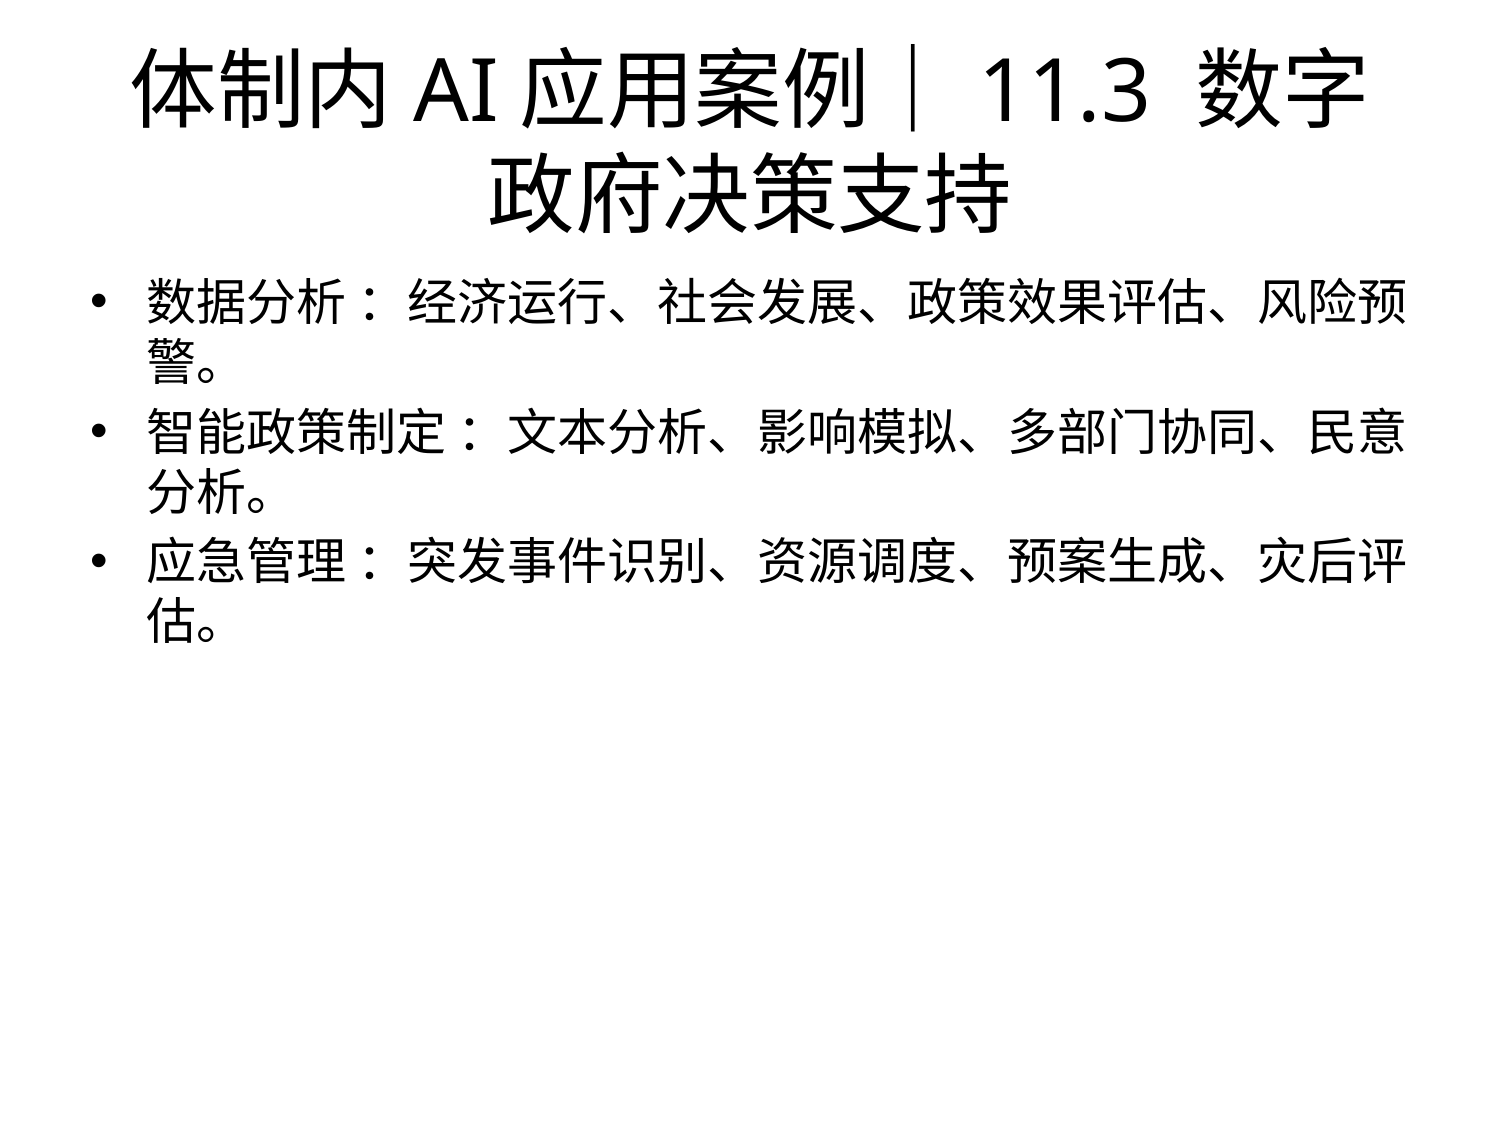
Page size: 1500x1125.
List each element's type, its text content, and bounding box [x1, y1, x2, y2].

title 体制内AI应用案例｜11.3 数字政府决策支持 [75, 45, 1425, 233]
list 数据分析 ：经济运行、社会发展、政策效果评估、风险预警。 智能政策制定 ：文本分析、影响模拟、多部门协同、民意分析。 应急管理 ：突发事件识别、资源调度、预案生成、灾后评估。 [75, 262, 1425, 1005]
